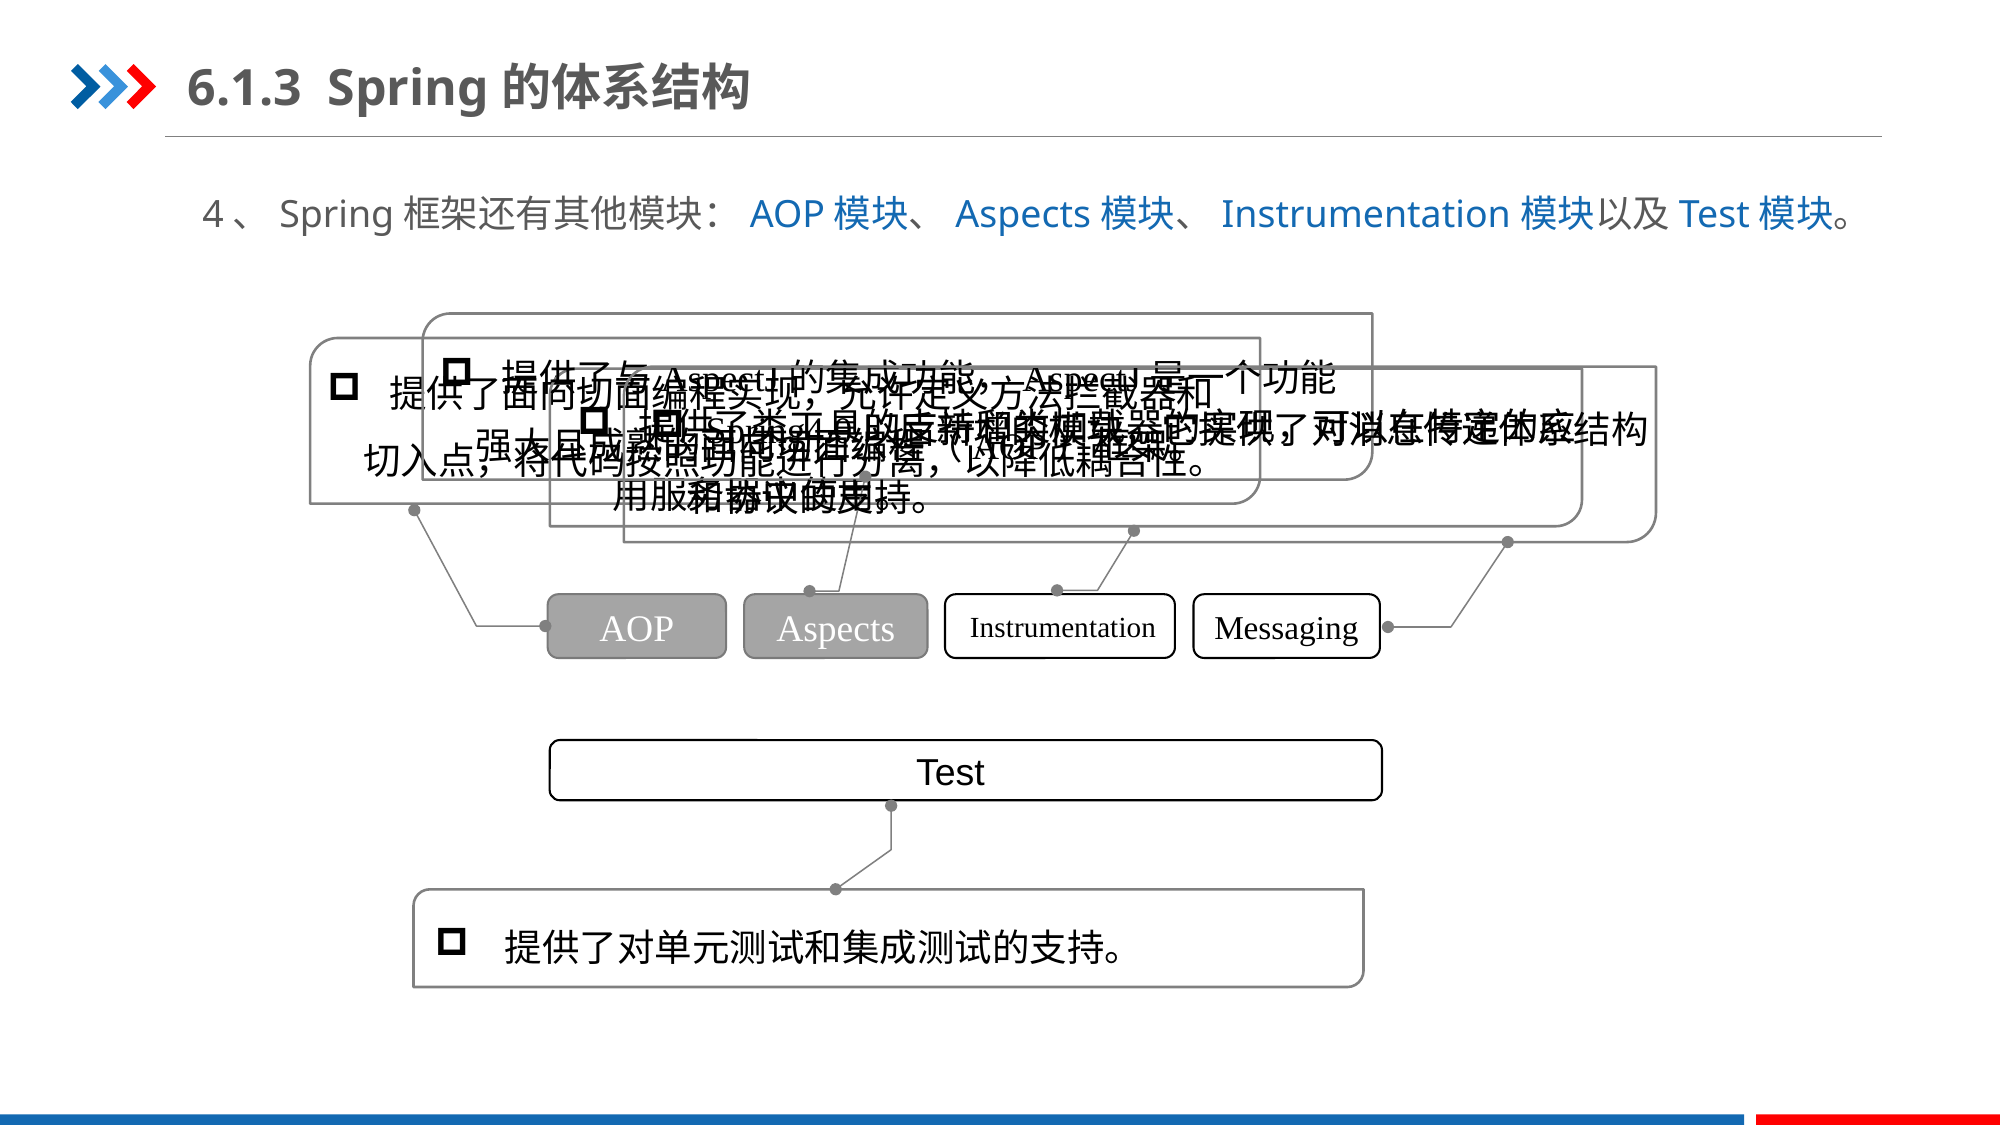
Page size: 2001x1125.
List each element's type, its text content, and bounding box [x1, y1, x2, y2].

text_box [547, 627, 1383, 801]
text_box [273, 337, 596, 627]
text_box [385, 313, 1374, 592]
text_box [596, 366, 1671, 628]
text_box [380, 805, 1369, 1018]
text_box 4、Spring框架还有其他模块：AOP模块、Aspects模块、Instrumentation模块以及Test模块。 [187, 160, 1872, 243]
text_box 6.1.3 Spring的体系结构 [187, 43, 795, 127]
